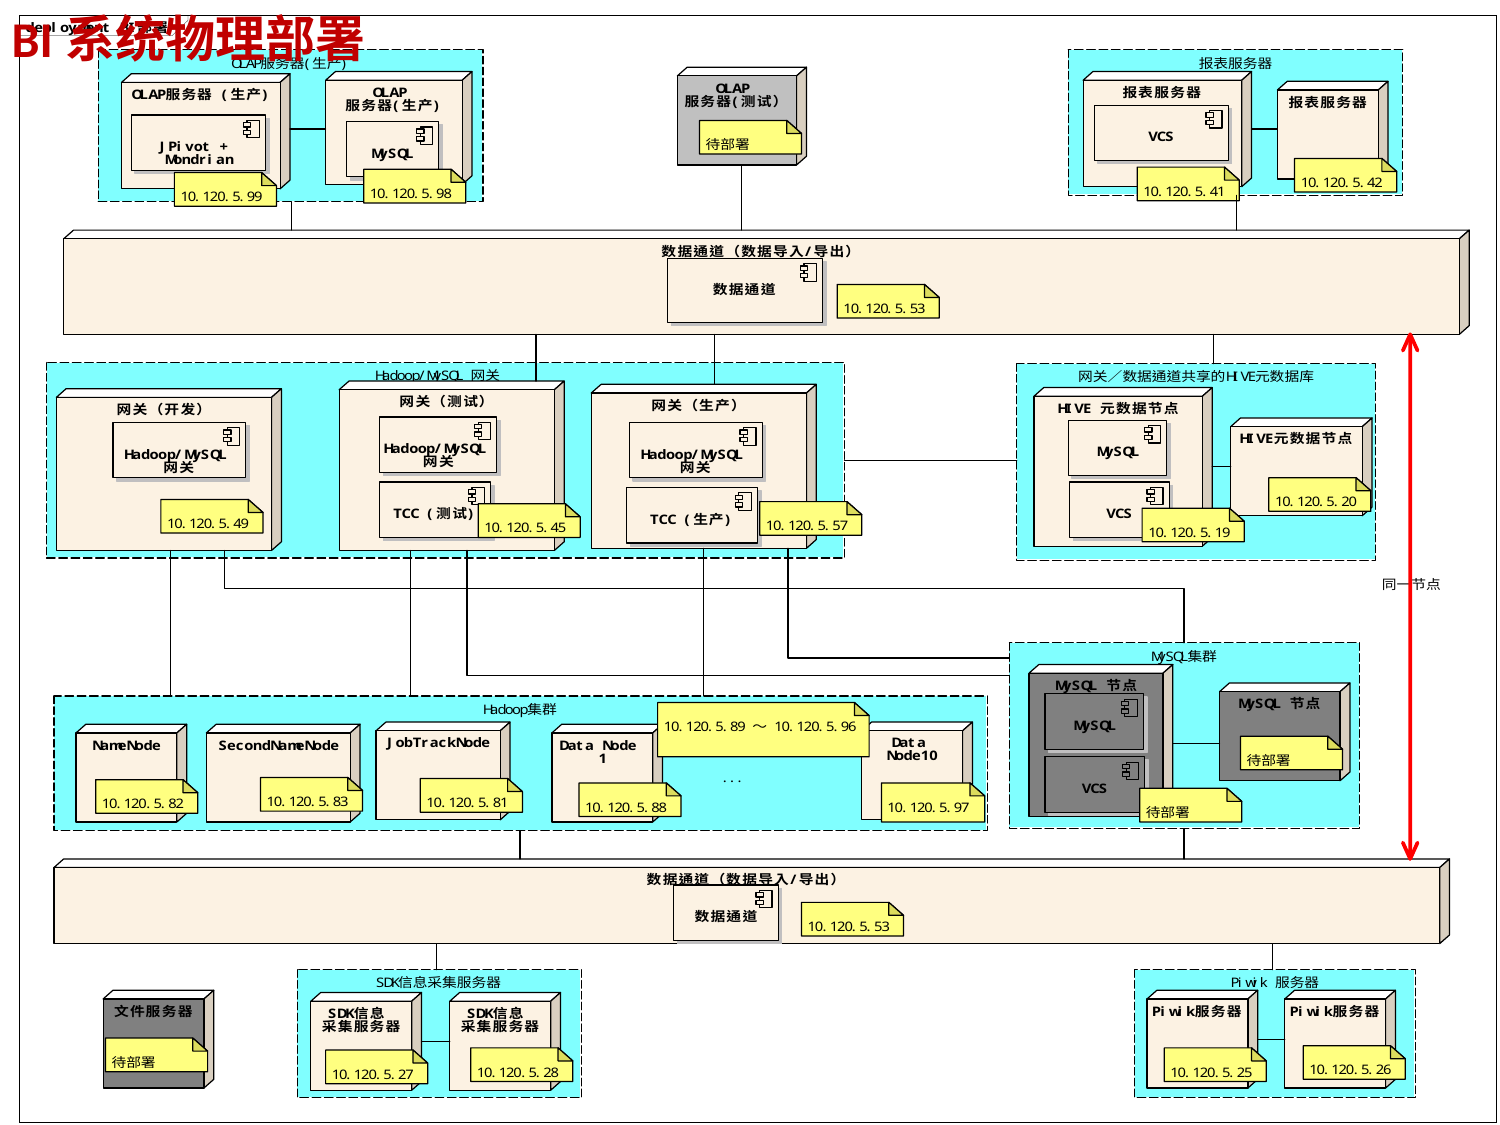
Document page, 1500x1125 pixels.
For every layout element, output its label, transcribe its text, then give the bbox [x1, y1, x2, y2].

text_box BI系统物理部署 [0, 0, 380, 75]
picture [15, 11, 1500, 1125]
